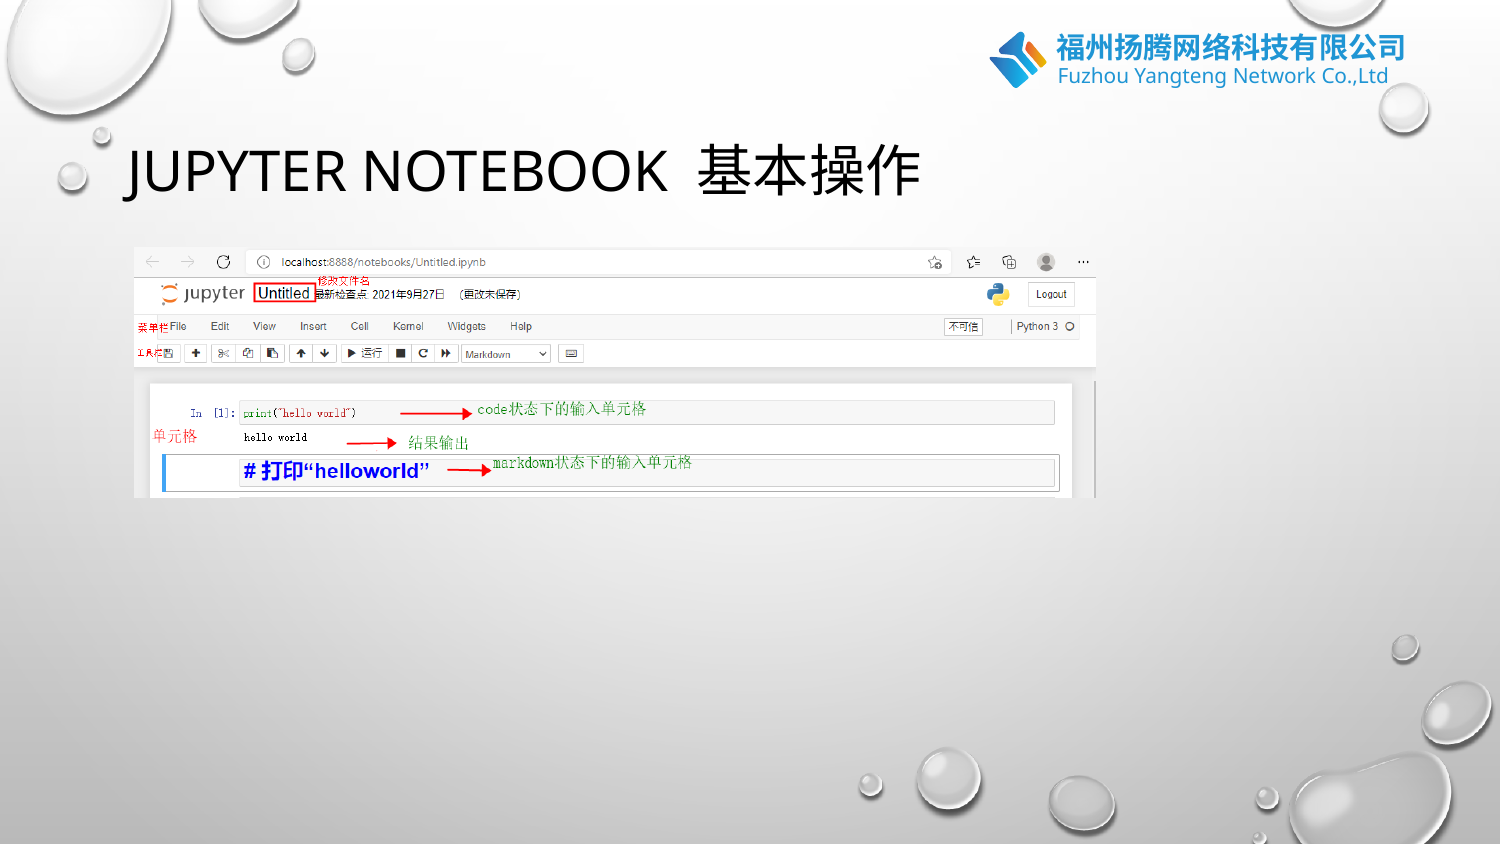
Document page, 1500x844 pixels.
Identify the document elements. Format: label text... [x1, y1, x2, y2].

picture [0, 0, 1500, 844]
title jupyter notebook 基本操作 [112, 100, 1388, 246]
